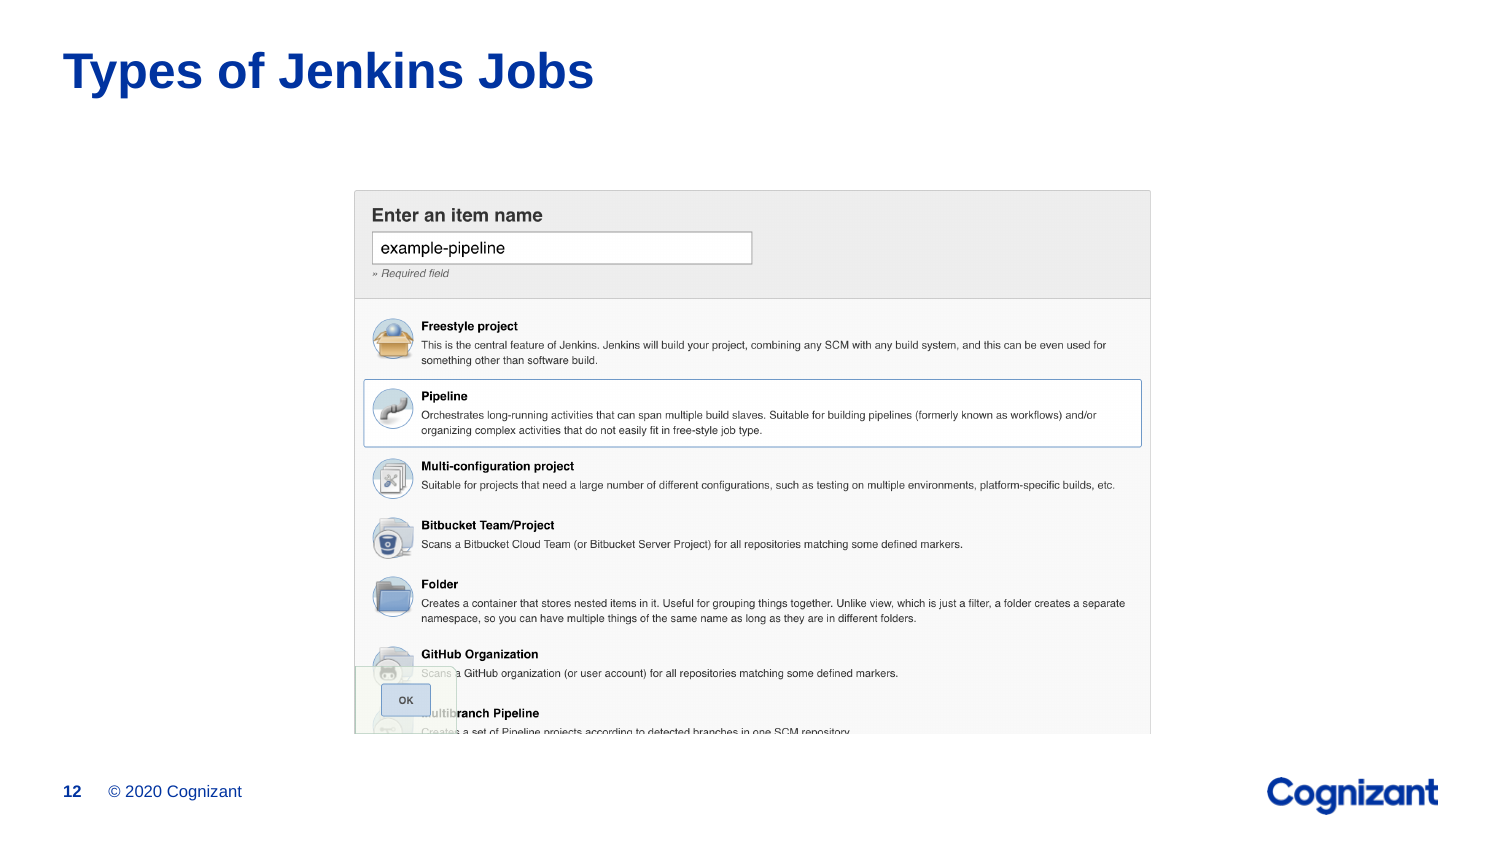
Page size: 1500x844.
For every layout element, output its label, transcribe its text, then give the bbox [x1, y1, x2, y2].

title Types of Jenkins Jobs [63, 45, 1444, 147]
picture [354, 190, 1151, 734]
footer © 2020 Cognizant [108, 770, 859, 801]
slide_number 12 [63, 780, 101, 801]
picture [1267, 777, 1438, 815]
